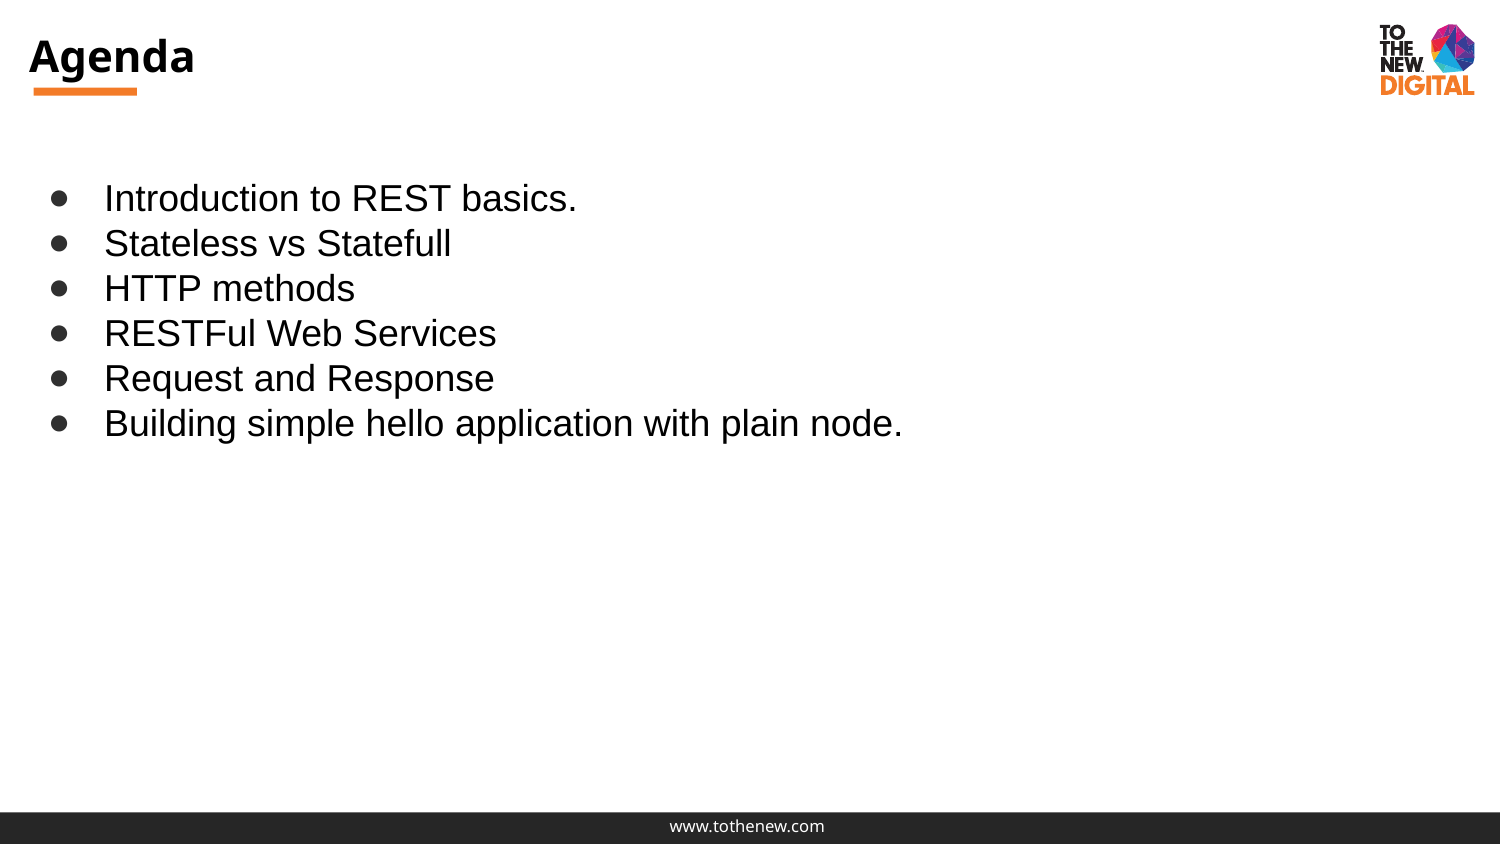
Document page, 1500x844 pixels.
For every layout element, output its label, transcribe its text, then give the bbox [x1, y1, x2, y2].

list Introduction to REST basics. Stateless vs Statefull HTTP methods RESTFul Web Services Request and Response Building simple hello application with plain node. [14, 159, 1277, 719]
title Agenda [14, 14, 1350, 85]
